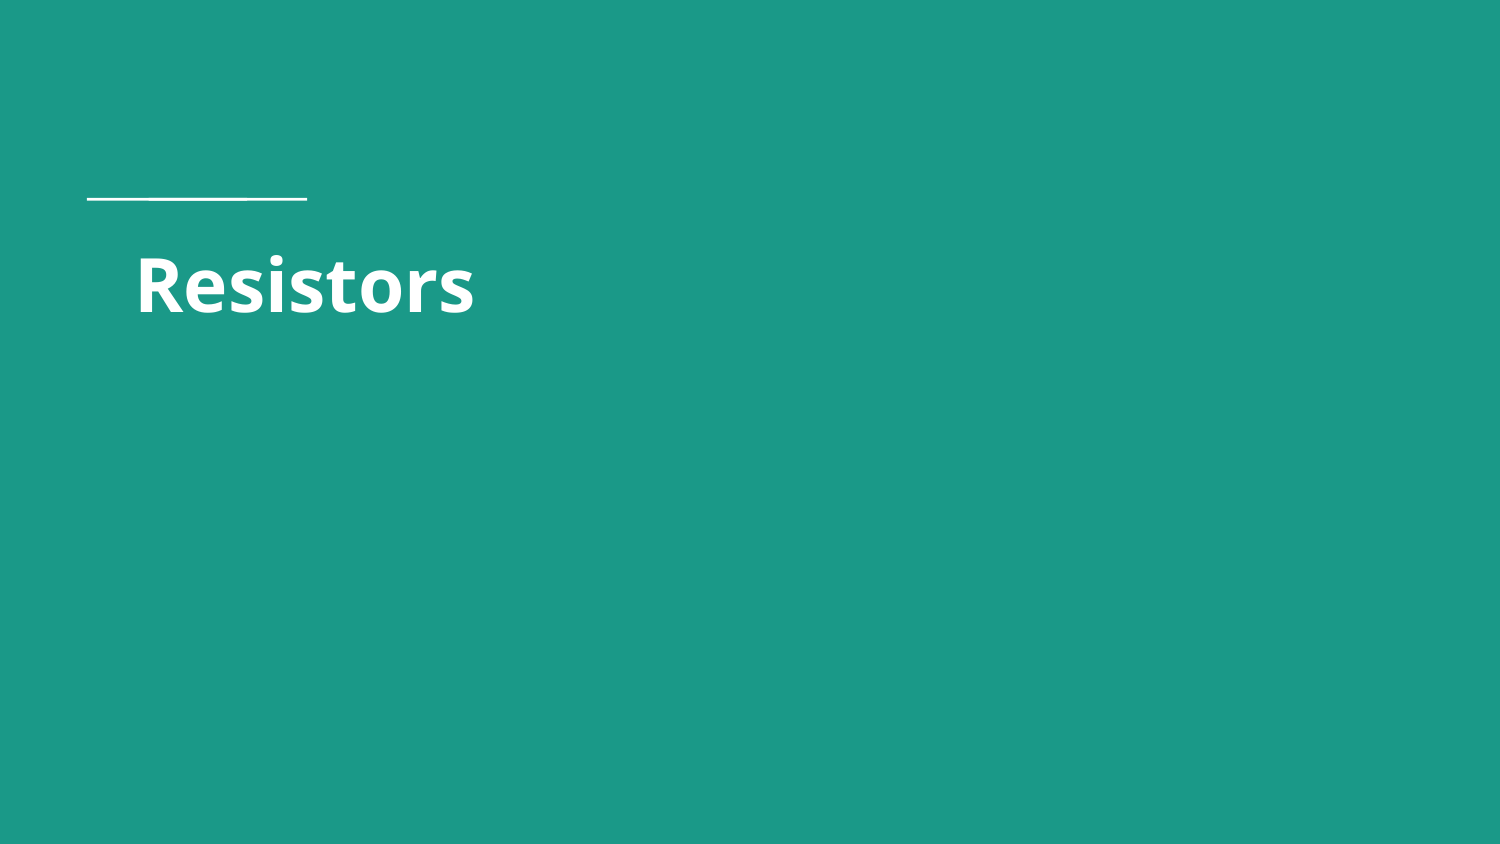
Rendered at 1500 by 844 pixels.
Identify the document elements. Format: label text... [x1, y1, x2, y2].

title Resistors [119, 216, 1381, 466]
